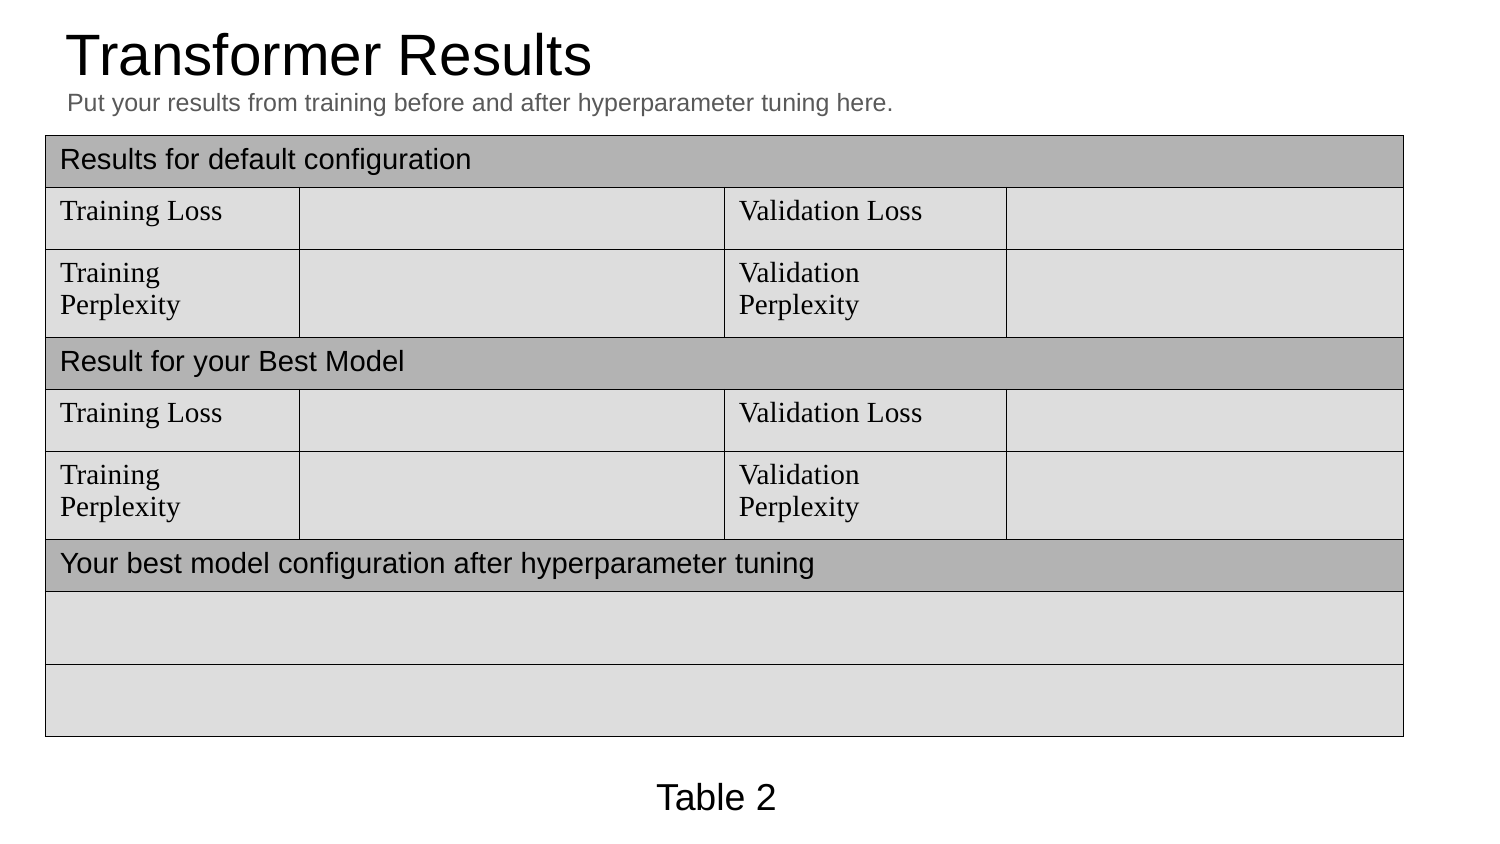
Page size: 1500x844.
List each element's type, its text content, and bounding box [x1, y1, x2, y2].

table_cell [1007, 452, 1403, 539]
table_cell Training Loss [46, 188, 299, 249]
text_box Put your results from training before and after hyperparameter tuning here. [52, 78, 1328, 136]
table_cell [46, 592, 1403, 664]
table_cell [300, 250, 724, 337]
table_cell Training Perplexity [46, 250, 299, 337]
table_cell Your best model configuration after hyperparameter tuning [46, 540, 1403, 591]
table_cell [1007, 390, 1403, 451]
table_cell Validation Loss [725, 390, 1006, 451]
table_cell [300, 188, 724, 249]
text_box Table 2 [641, 765, 806, 825]
table_cell Validation Perplexity [725, 452, 1006, 539]
table_cell Validation Perplexity [725, 250, 1006, 337]
table_cell [300, 452, 724, 539]
table_cell [1007, 188, 1403, 249]
table_cell [300, 390, 724, 451]
table_header Results for default configuration [46, 136, 1403, 187]
table_cell Training Perplexity [46, 452, 299, 539]
table_cell Validation Loss [725, 188, 1006, 249]
table_cell [46, 665, 1403, 736]
table_cell Result for your Best Model [46, 338, 1403, 389]
table_cell [1007, 250, 1403, 337]
table_cell Training Loss [46, 390, 299, 451]
text_box Transformer Results [51, 2, 1449, 96]
